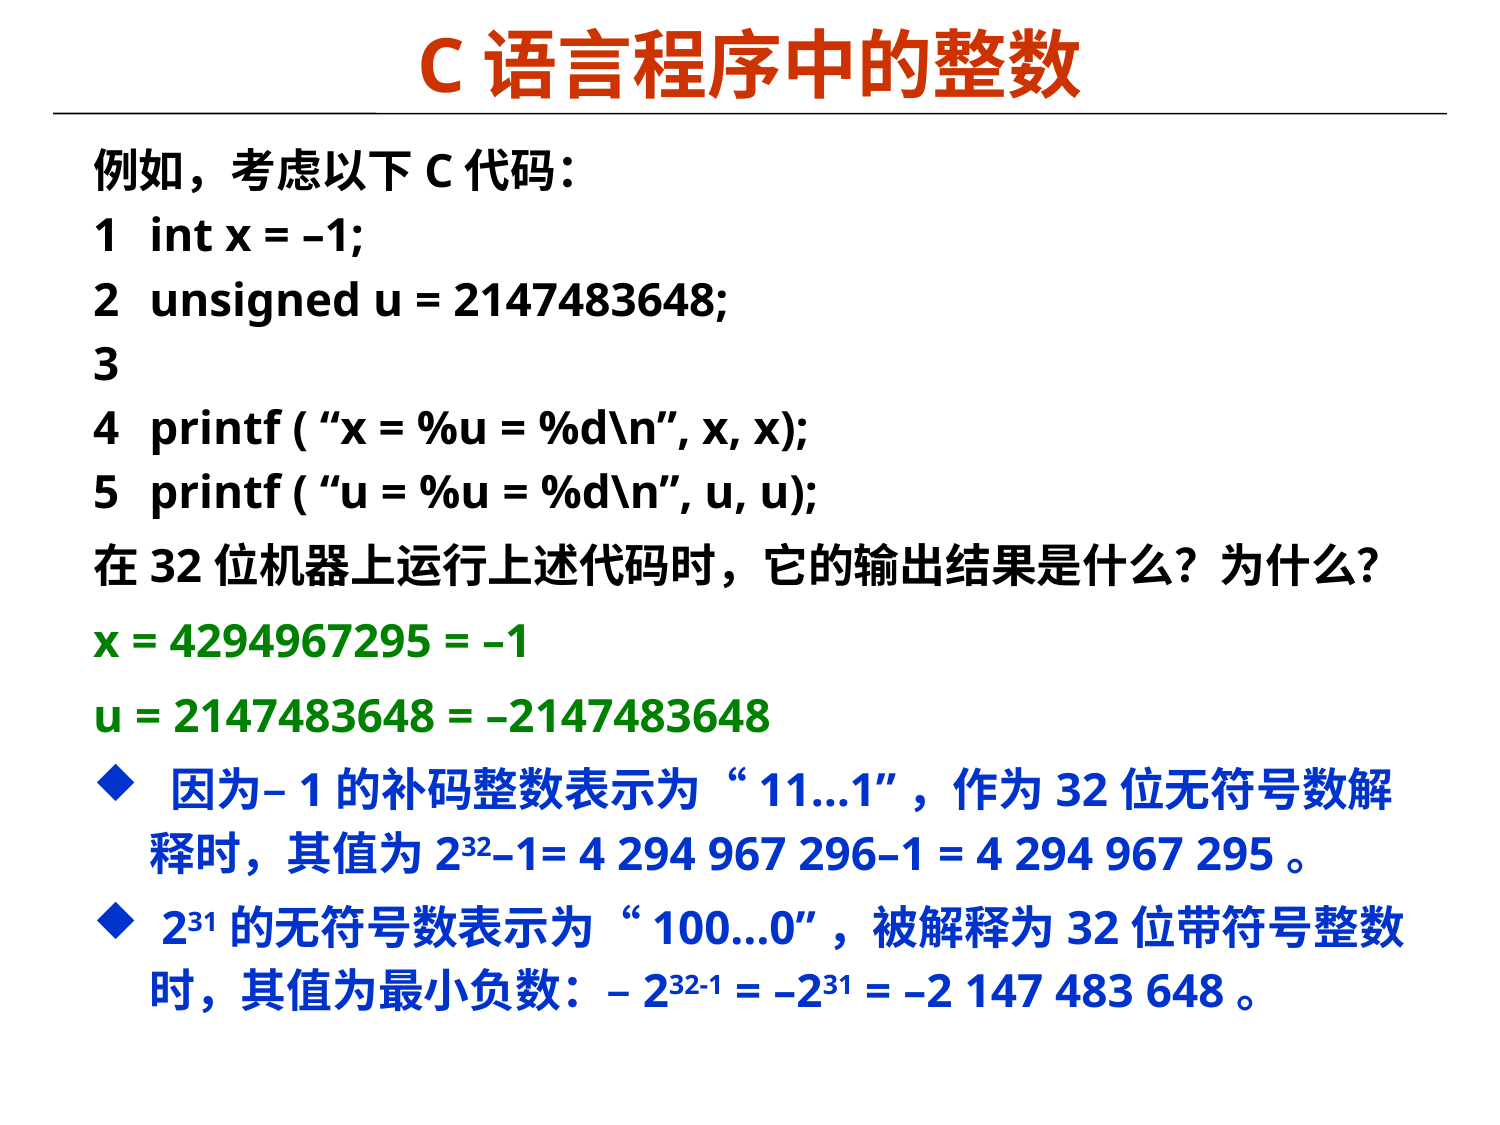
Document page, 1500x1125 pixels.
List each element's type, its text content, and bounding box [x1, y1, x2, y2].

title C语言程序中的整数 [74, 15, 1426, 109]
list 例如，考虑以下C代码： 1 int x = –1; 2 unsigned u = 2147483648; 3 4 printf ( “x = %u = %d\n”, x, x); 5 printf ( “u = %u = %d\n”, u, u); 在32位机器上运行上述代码时，它的输出结果是什么？为什么？ x = 4294967295 = –1 u = 2147483648 = –2147483648 因为–1的补码整数表示为“11…1”，作为32位无符号数解释时，其值为232–1= 4 294 967 296–1 = 4 294 967 295。 231的无符号数表示为“100…0”，被解释为32位带符号整数时，其值为最小负数：–232-1 = –231 = –2 147 483 648。 [77, 134, 1429, 1095]
